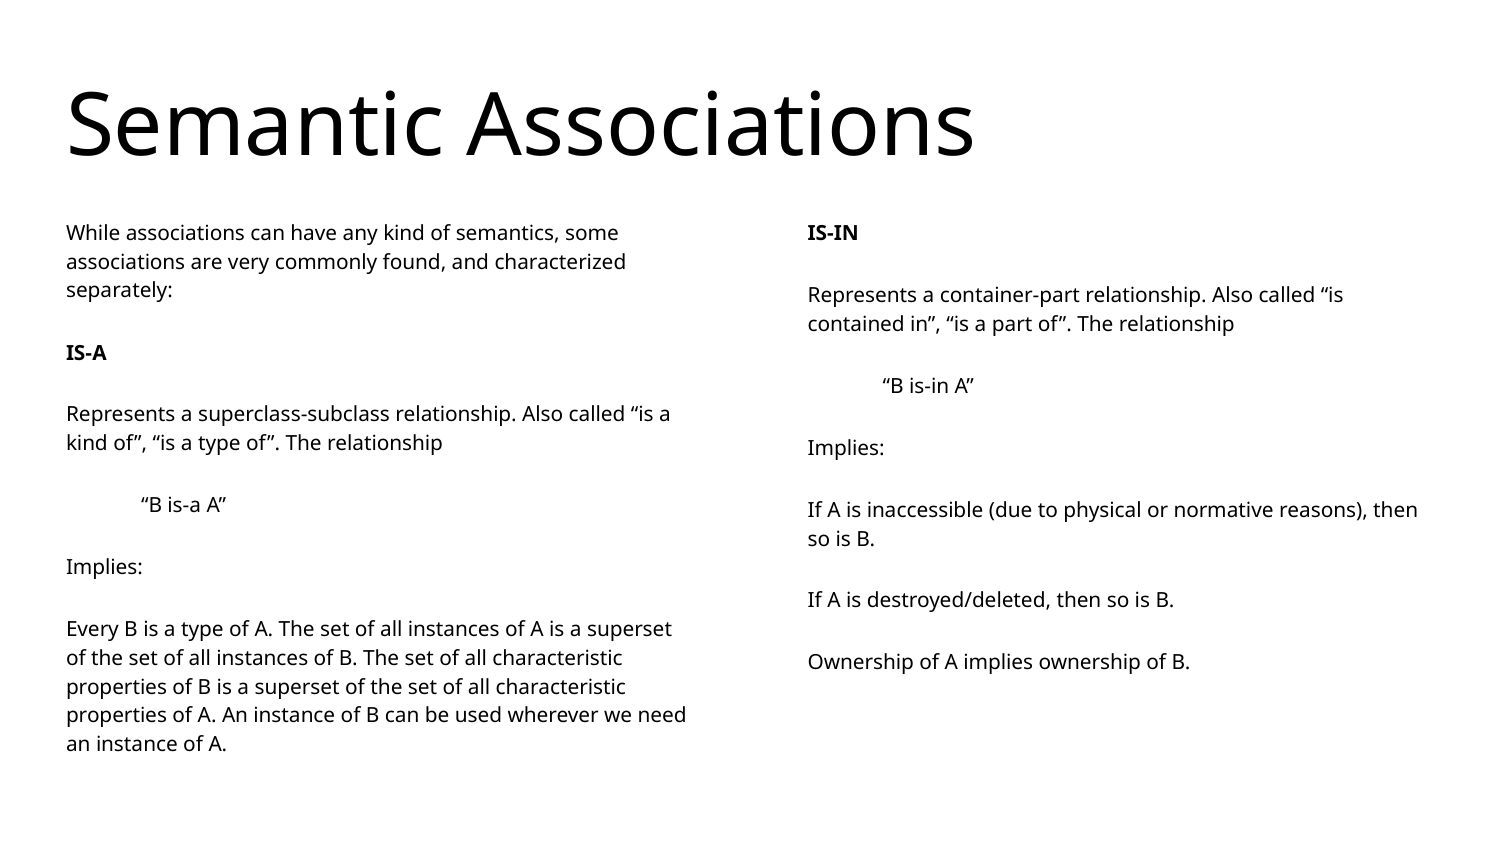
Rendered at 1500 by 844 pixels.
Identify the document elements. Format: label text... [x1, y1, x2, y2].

list While associations can have any kind of semantics, some associations are very commonly found, and characterized separately: IS-A Represents a superclass-subclass relationship. Also called “is a kind of”, “is a type of”. The relationship “B is-a A” Implies: Every B is a type of A. The set of all instances of A is a superset of the set of all instances of B. The set of all characteristic properties of B is a superset of the set of all characteristic properties of A. An instance of B can be used wherever we need an instance of A. [51, 200, 708, 752]
title Semantic Associations [51, 51, 1449, 189]
list IS-IN Represents a container-part relationship. Also called “is contained in”, “is a part of”. The relationship “B is-in A” Implies: If A is inaccessible (due to physical or normative reasons), then so is B. If A is destroyed/deleted, then so is B. Ownership of A implies ownership of B. [792, 200, 1449, 752]
